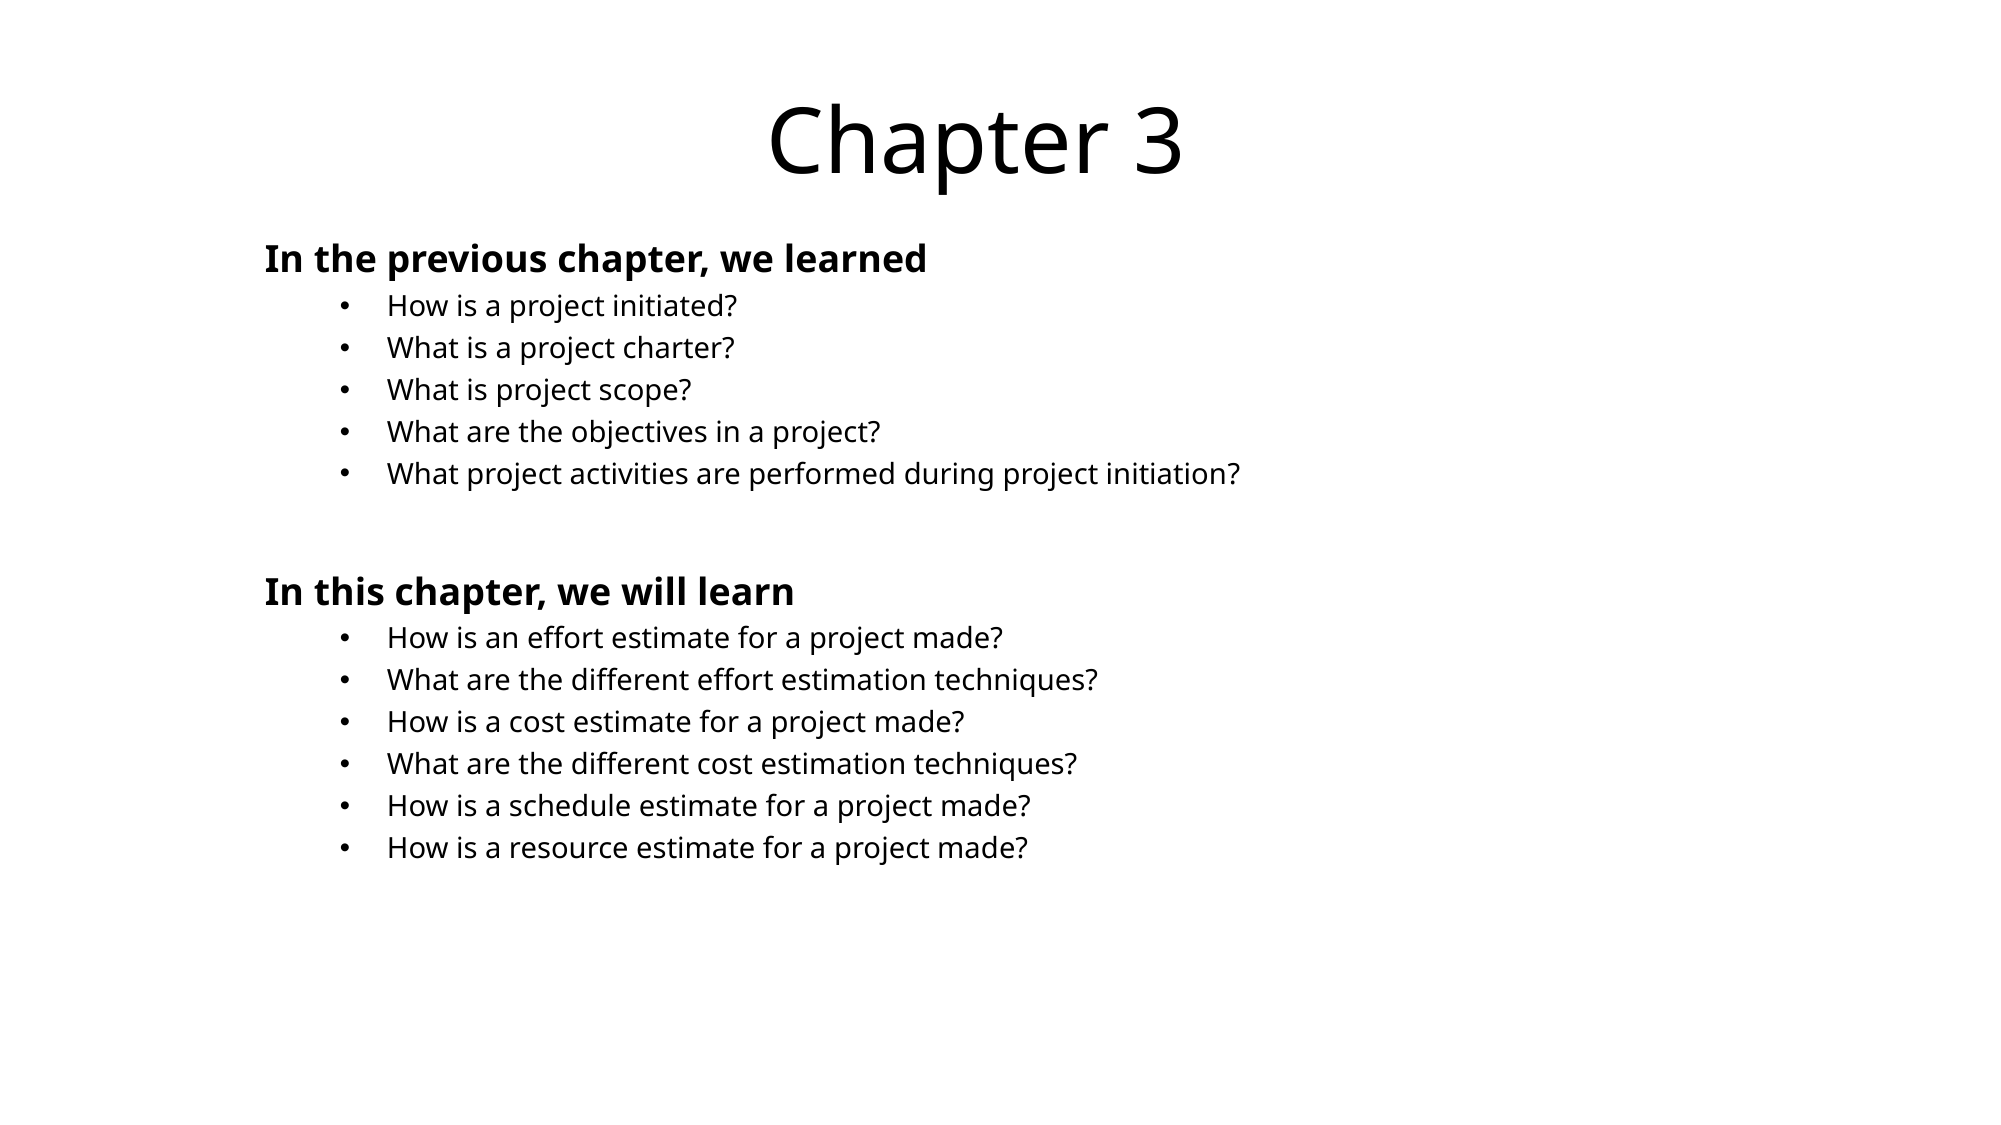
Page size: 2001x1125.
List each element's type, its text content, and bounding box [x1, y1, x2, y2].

title Chapter 3 [226, 86, 1727, 201]
subtitle In the previous chapter, we learned How is a project initiated? What is a project charter? What is project scope? What are the objectives in a project? What project activities are performed during project initiation? In this chapter, we will learn How is an effort estimate for a project made? What are the different effort estimation techniques? How is a cost estimate for a project made? What are the different cost estimation techniques? How is a schedule estimate for a project made? How is a resource estimate for a project made? [249, 232, 1750, 1068]
